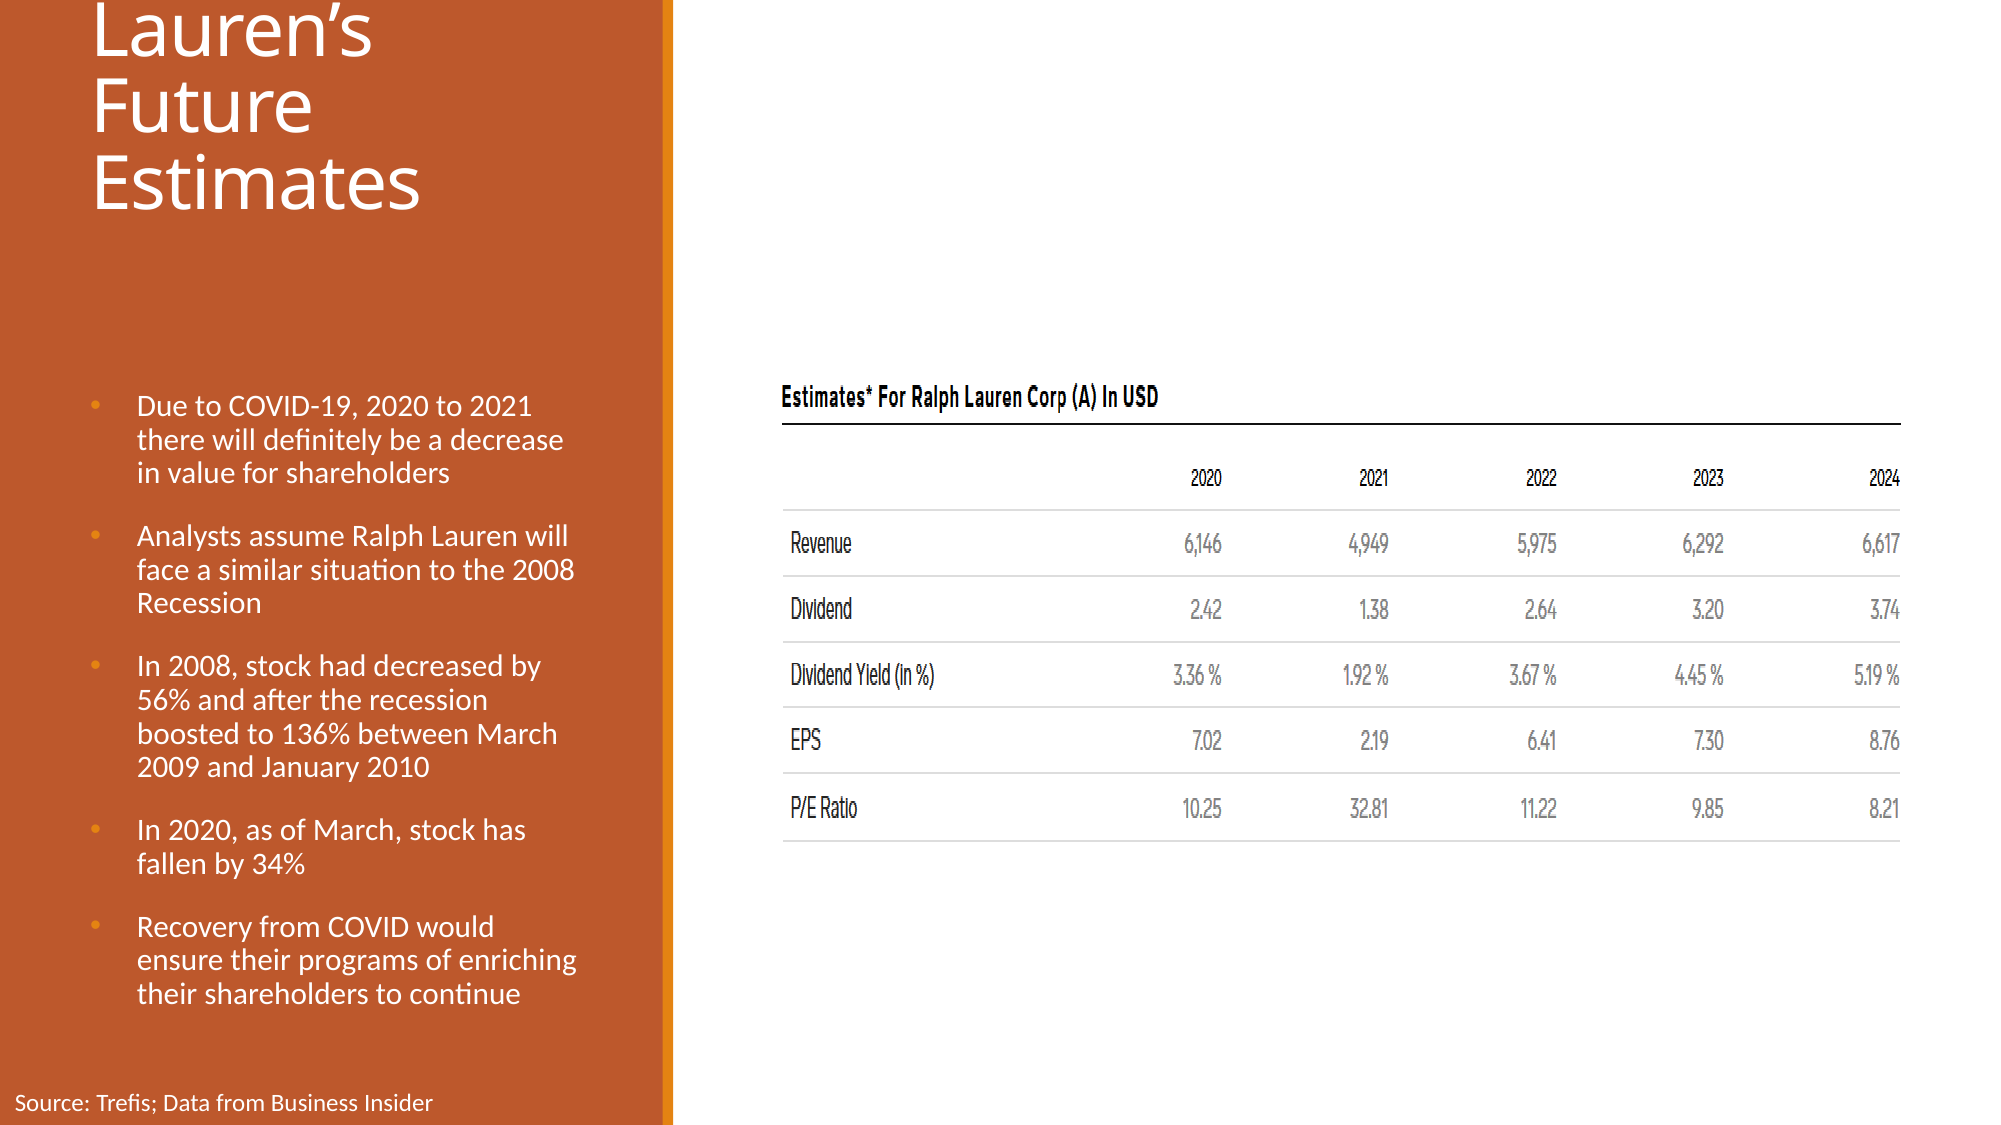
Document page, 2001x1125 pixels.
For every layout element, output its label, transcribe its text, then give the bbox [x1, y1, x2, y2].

list Due to COVID-19, 2020 to 2021 there will definitely be a decrease in value for shareholders Analysts assume Ralph Lauren will face a similar situation to the 2008 Recession In 2008, stock had decreased by 56% and after the recession boosted to 136% between March 2009 and January 2010 In 2020, as of March, stock has fallen by 34% Recovery from COVID would ensure their programs of enriching their shareholders to continue [75, 382, 600, 1035]
title Ralph Lauren’s Future Estimates [75, 38, 600, 233]
text_box Source: Trefis; Data from Business Insider [0, 1079, 679, 1125]
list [776, 381, 1907, 842]
